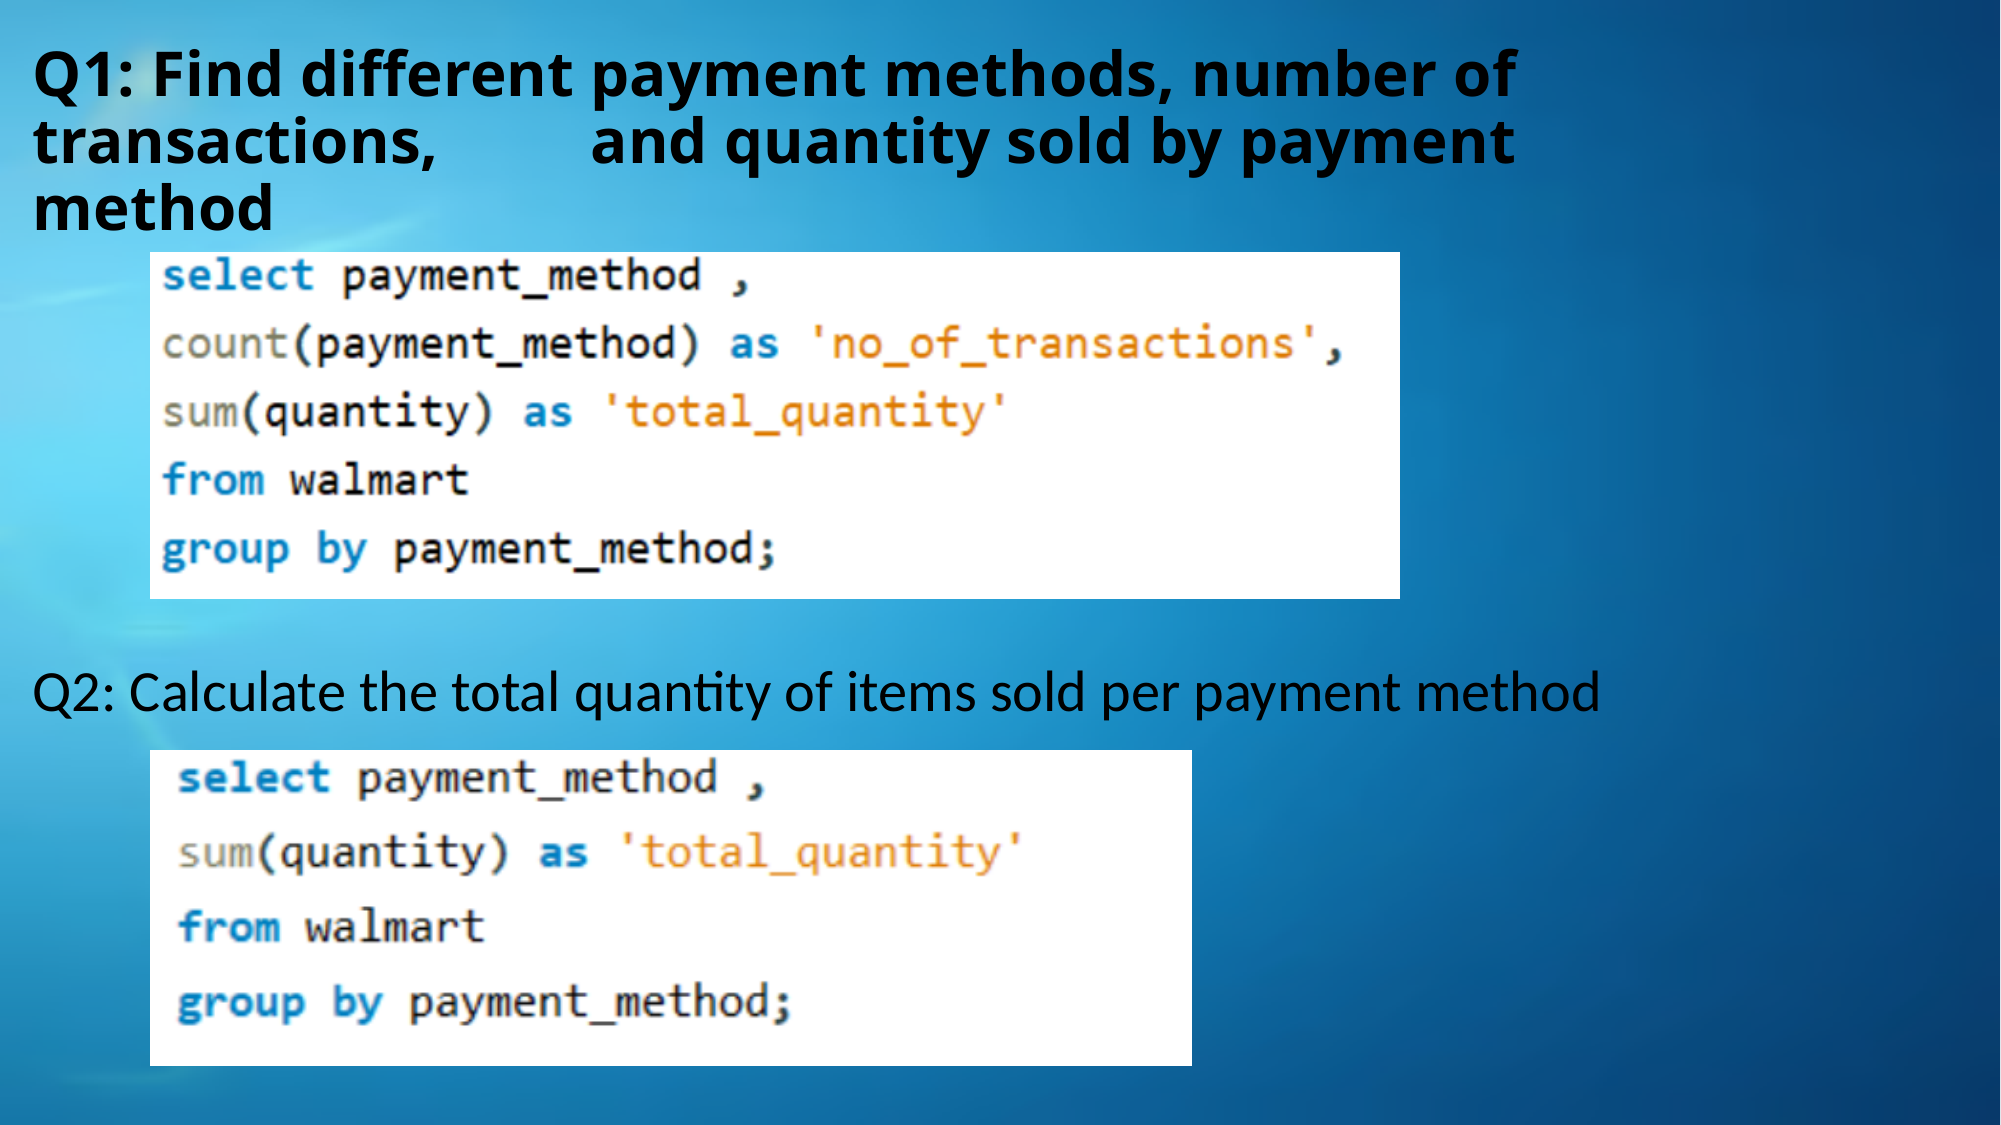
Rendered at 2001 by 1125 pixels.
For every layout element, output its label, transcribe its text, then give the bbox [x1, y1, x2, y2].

picture [0, 0, 2001, 1125]
title Q1: Find different payment methods, number of transactions, and quantity sold by payment method [17, 34, 1743, 253]
text_box Q2: Calculate the total quantity of items sold per payment method [17, 645, 1806, 731]
